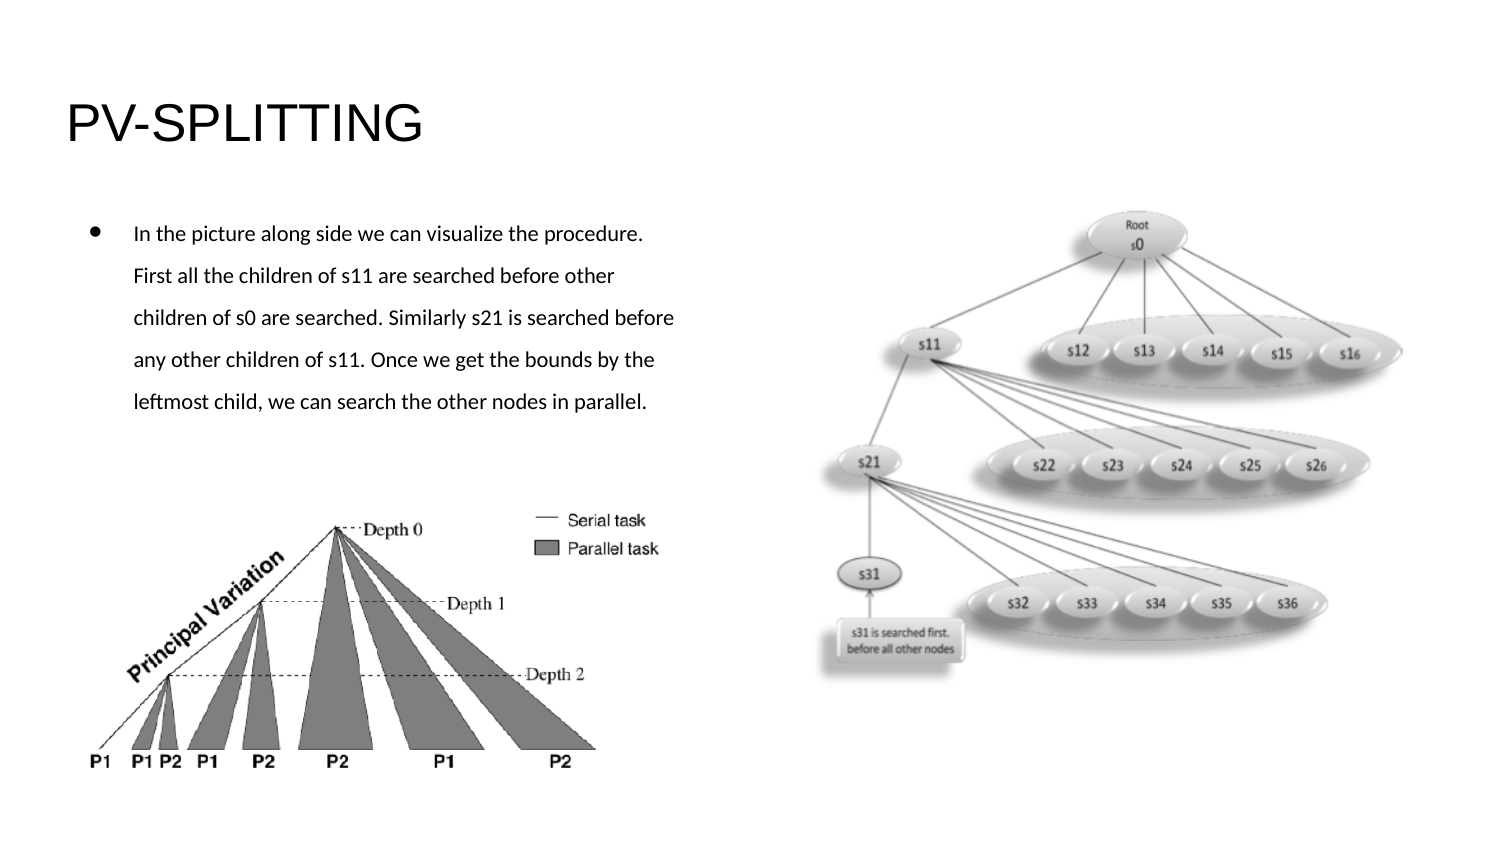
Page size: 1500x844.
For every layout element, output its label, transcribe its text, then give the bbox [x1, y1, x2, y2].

title PV-SPLITTING [51, 72, 1449, 167]
list In the picture along side we can visualize the procedure. First all the children of s11 are searched before other children of s0 are searched. Similarly s21 is searched before any other children of s11. Once we get the bounds by the leftmost child, we can search the other nodes in parallel. [51, 189, 696, 466]
picture [62, 477, 696, 802]
picture [784, 188, 1470, 706]
